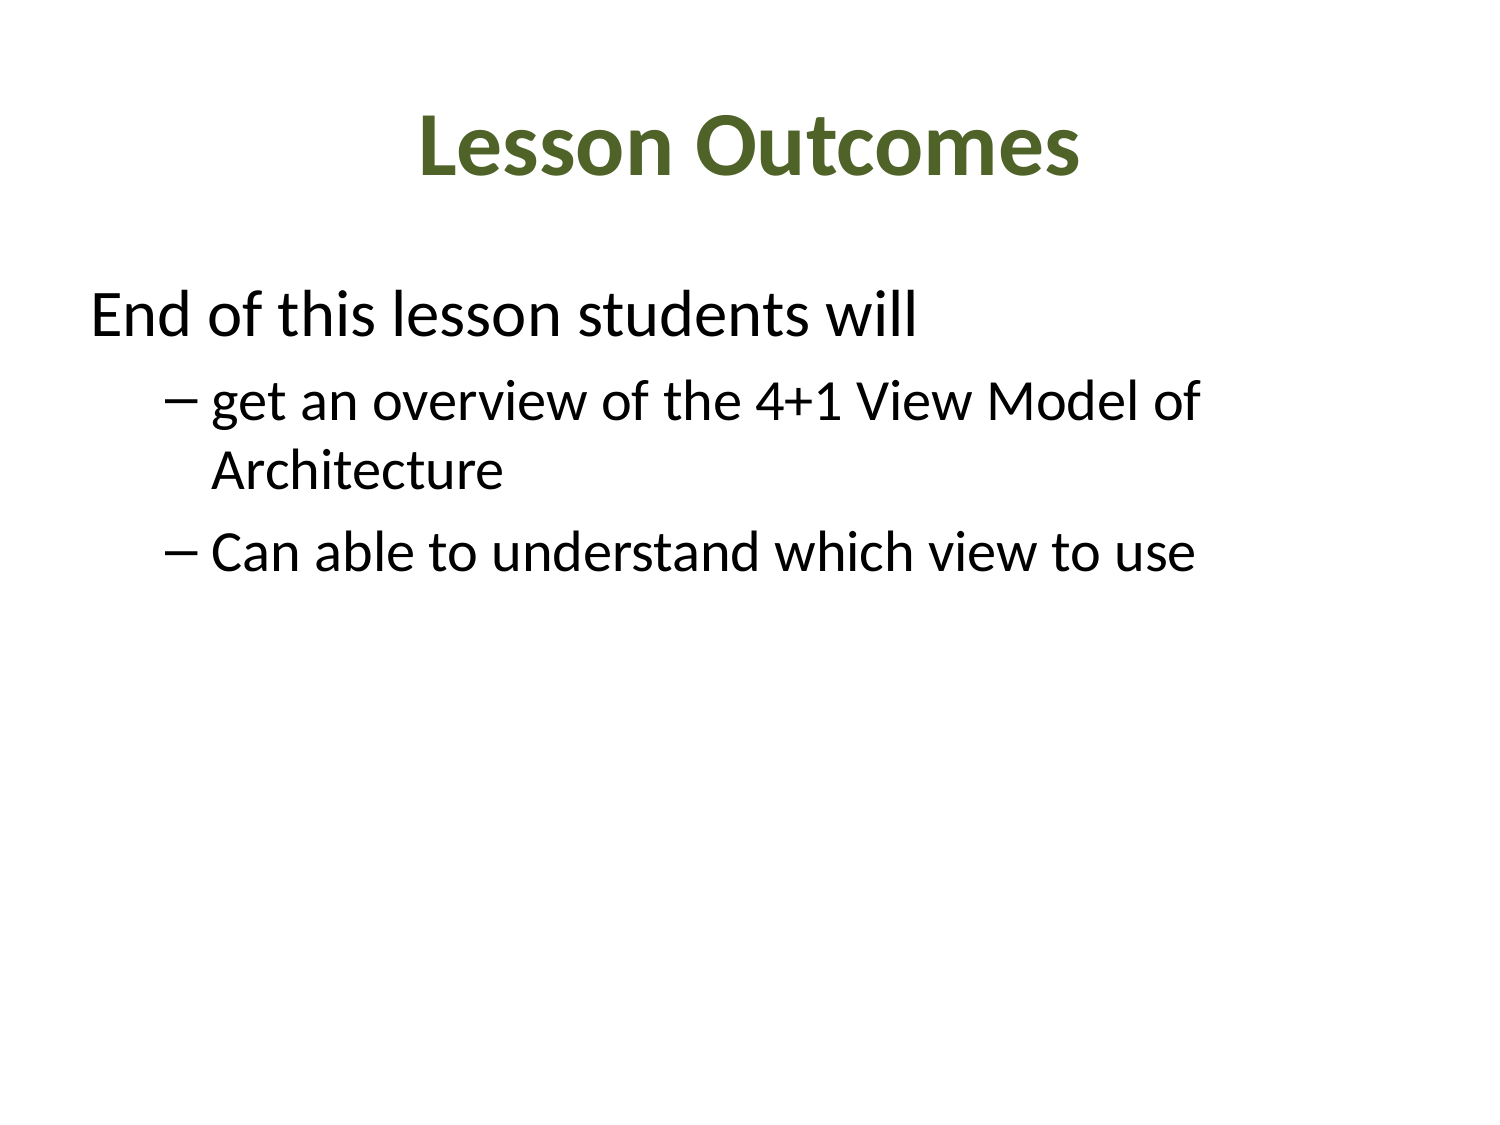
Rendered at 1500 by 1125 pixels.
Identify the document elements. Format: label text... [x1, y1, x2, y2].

title Lesson Outcomes [75, 45, 1425, 233]
list End of this lesson students will get an overview of the 4+1 View Model of Architecture Can able to understand which view to use [75, 262, 1425, 1005]
